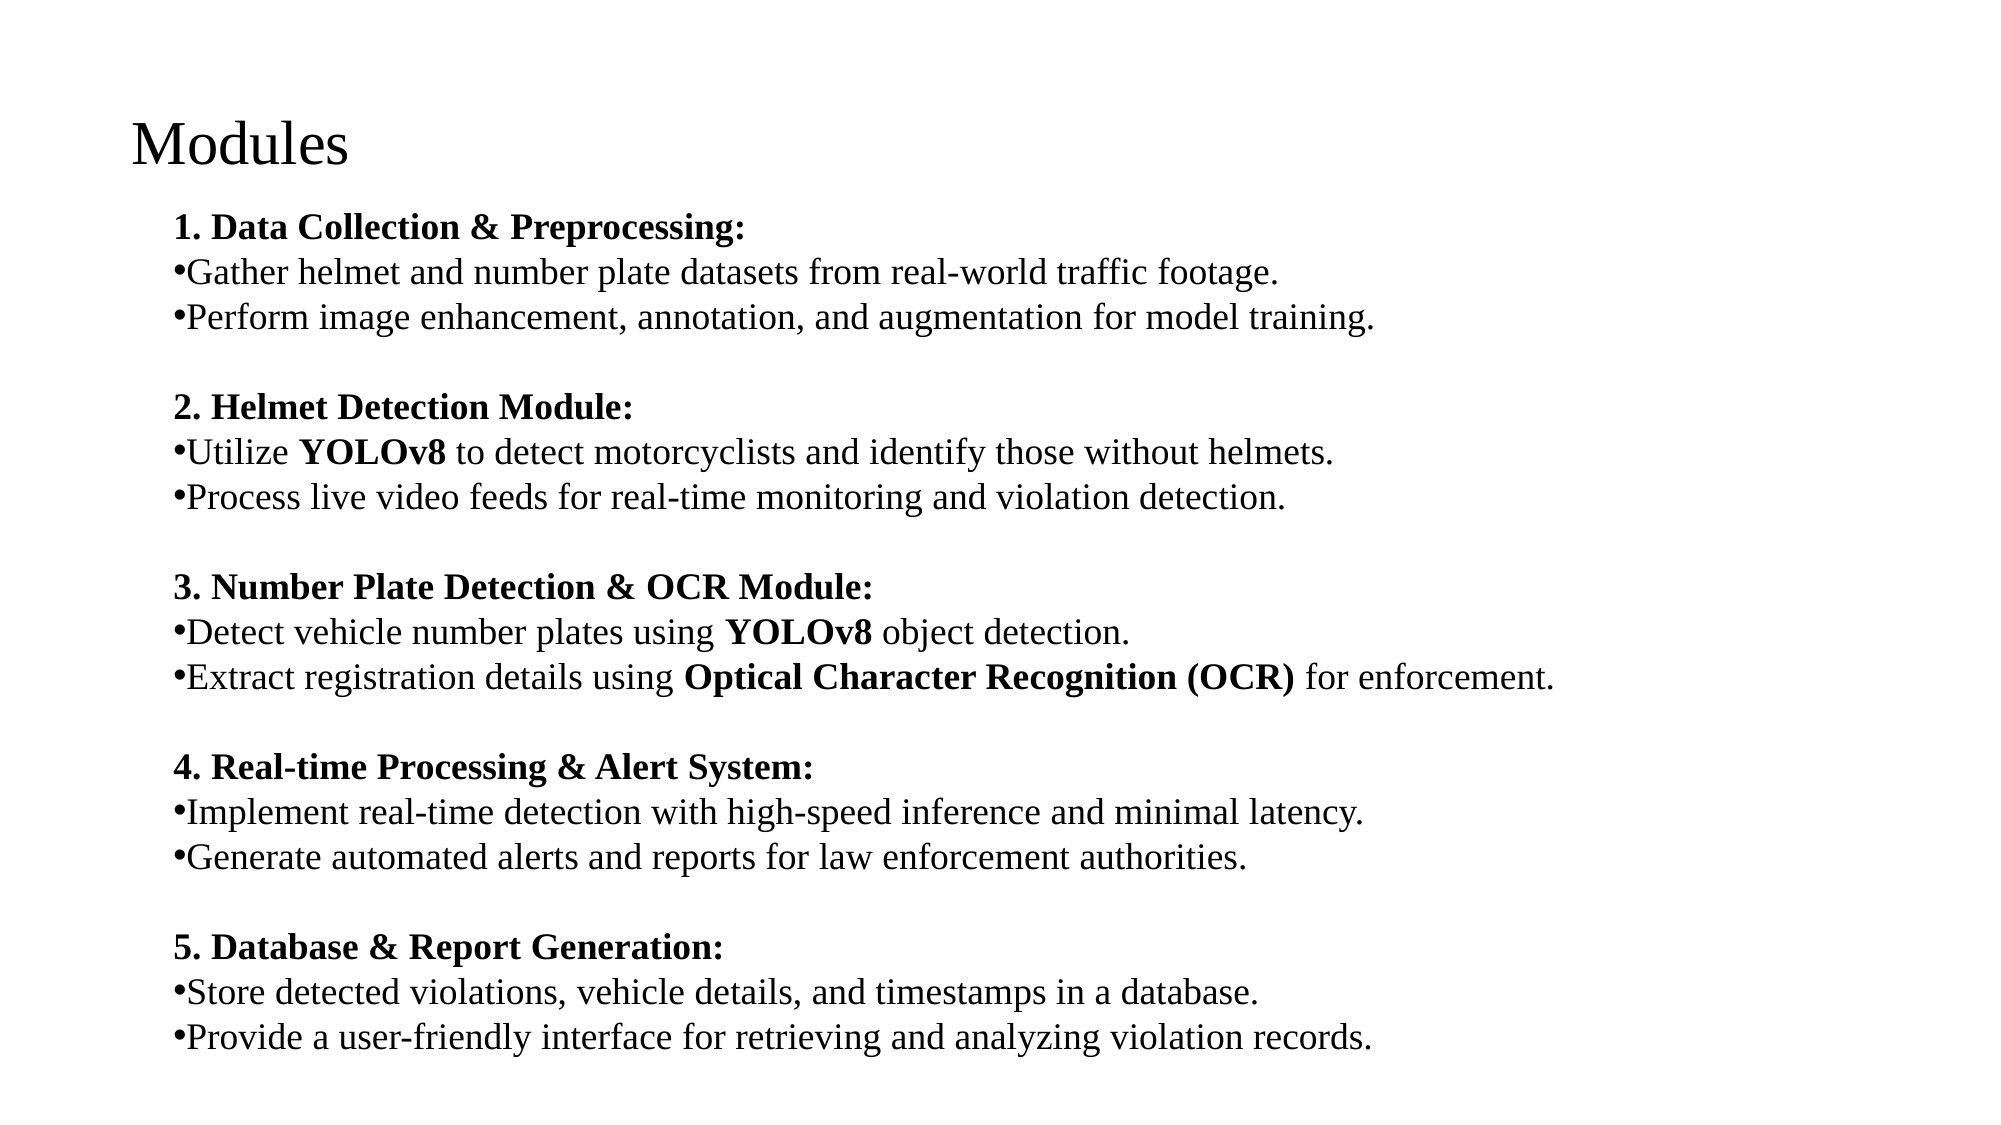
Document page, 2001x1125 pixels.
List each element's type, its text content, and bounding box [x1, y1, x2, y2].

list 1. Data Collection & Preprocessing: Gather helmet and number plate datasets from real-world traffic footage. Perform image enhancement, annotation, and augmentation for model training. 2. Helmet Detection Module: Utilize YOLOv8 to detect motorcyclists and identify those without helmets. Process live video feeds for real-time monitoring and violation detection. 3. Number Plate Detection & OCR Module: Detect vehicle number plates using YOLOv8 object detection. Extract registration details using Optical Character Recognition (OCR) for enforcement. 4. Real-time Processing & Alert System: Implement real-time detection with high-speed inference and minimal latency. Generate automated alerts and reports for law enforcement authorities. 5. Database & Report Generation: Store detected violations, vehicle details, and timestamps in a database. Provide a user-friendly interface for retrieving and analyzing violation records. [158, 194, 1582, 1065]
title Modules [116, 72, 1842, 217]
